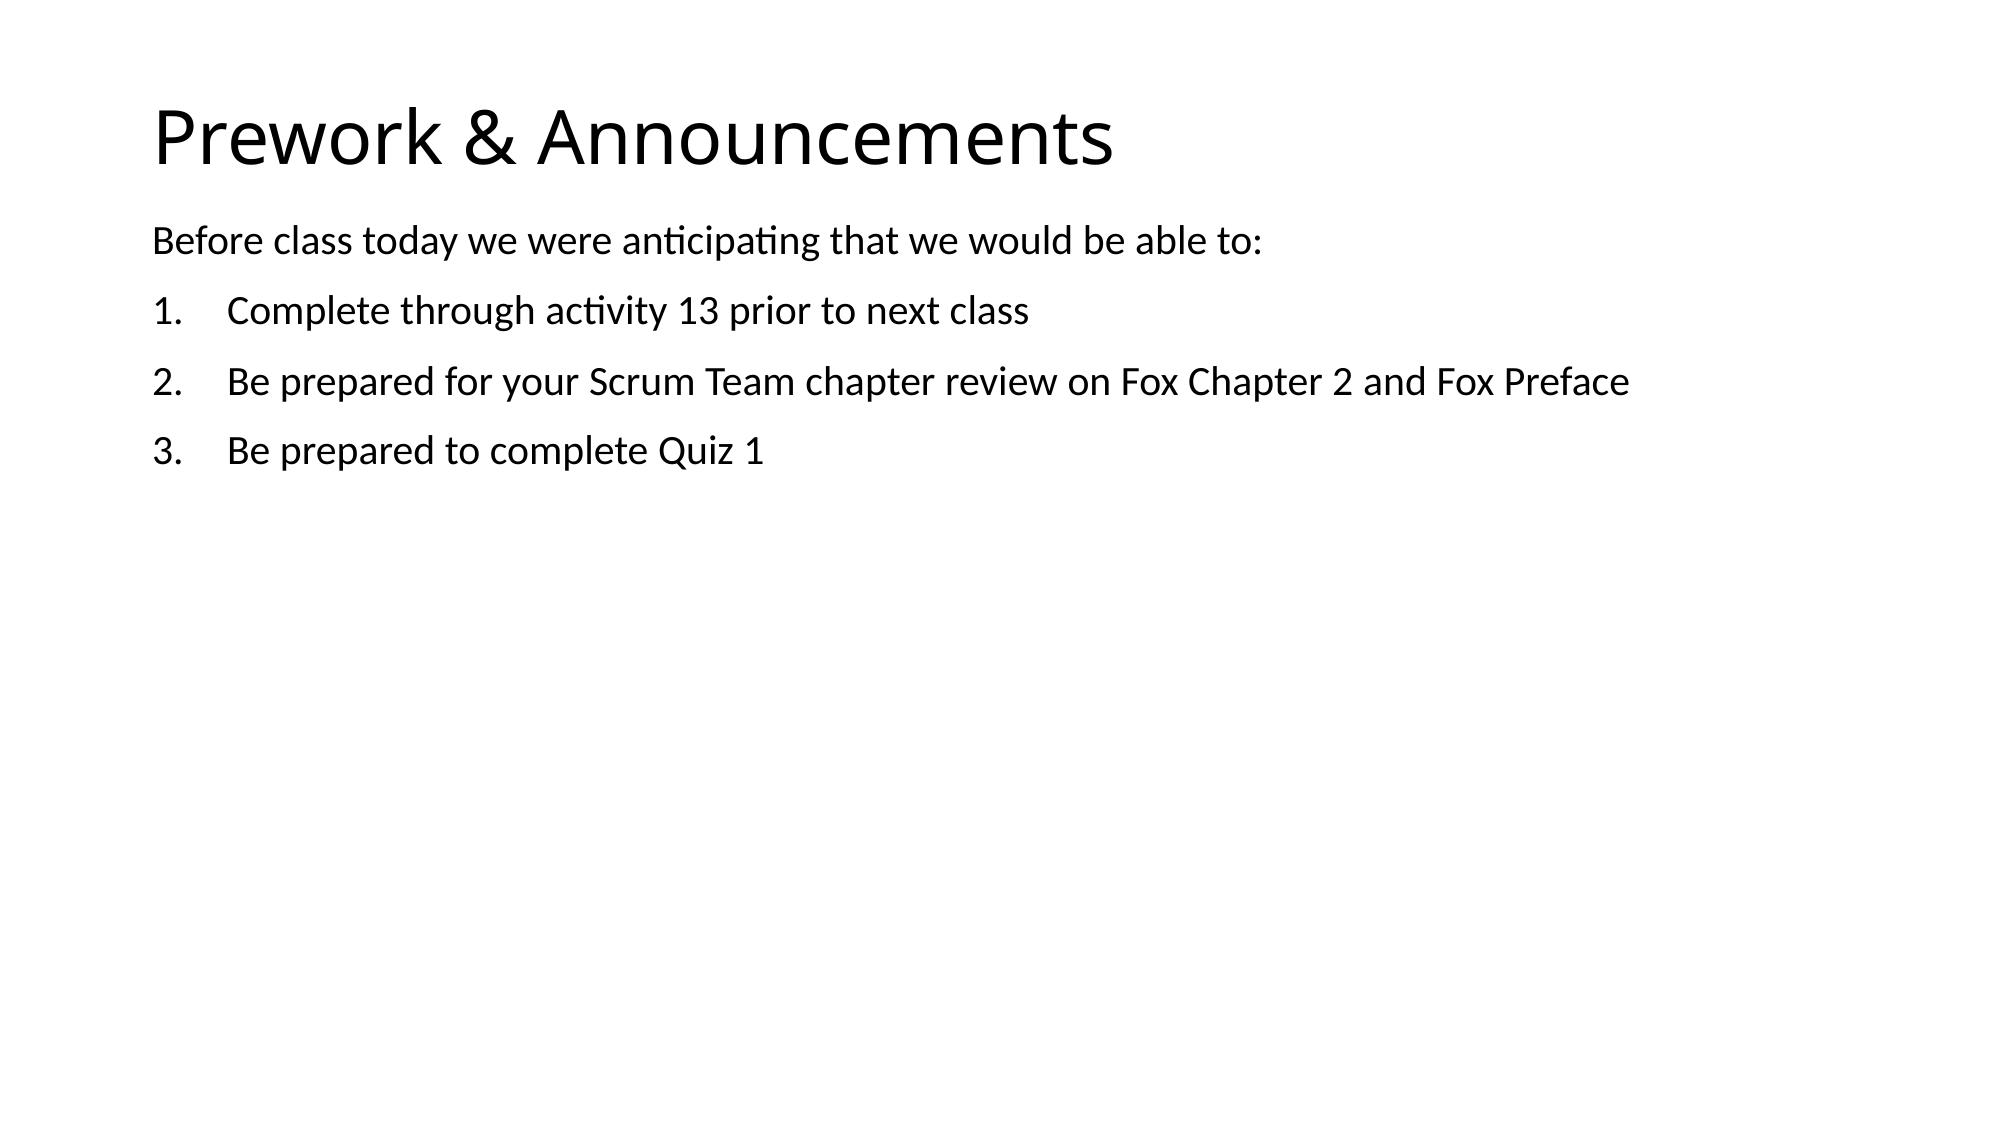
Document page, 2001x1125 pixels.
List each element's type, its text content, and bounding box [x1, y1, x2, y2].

title Prework & Announcements [137, 77, 1863, 202]
text_box Before class today we were anticipating that we would be able to: Complete through activity 13 prior to next class Be prepared for your Scrum Team chapter review on Fox Chapter 2 and Fox Preface Be prepared to complete Quiz 1 [137, 202, 1863, 622]
